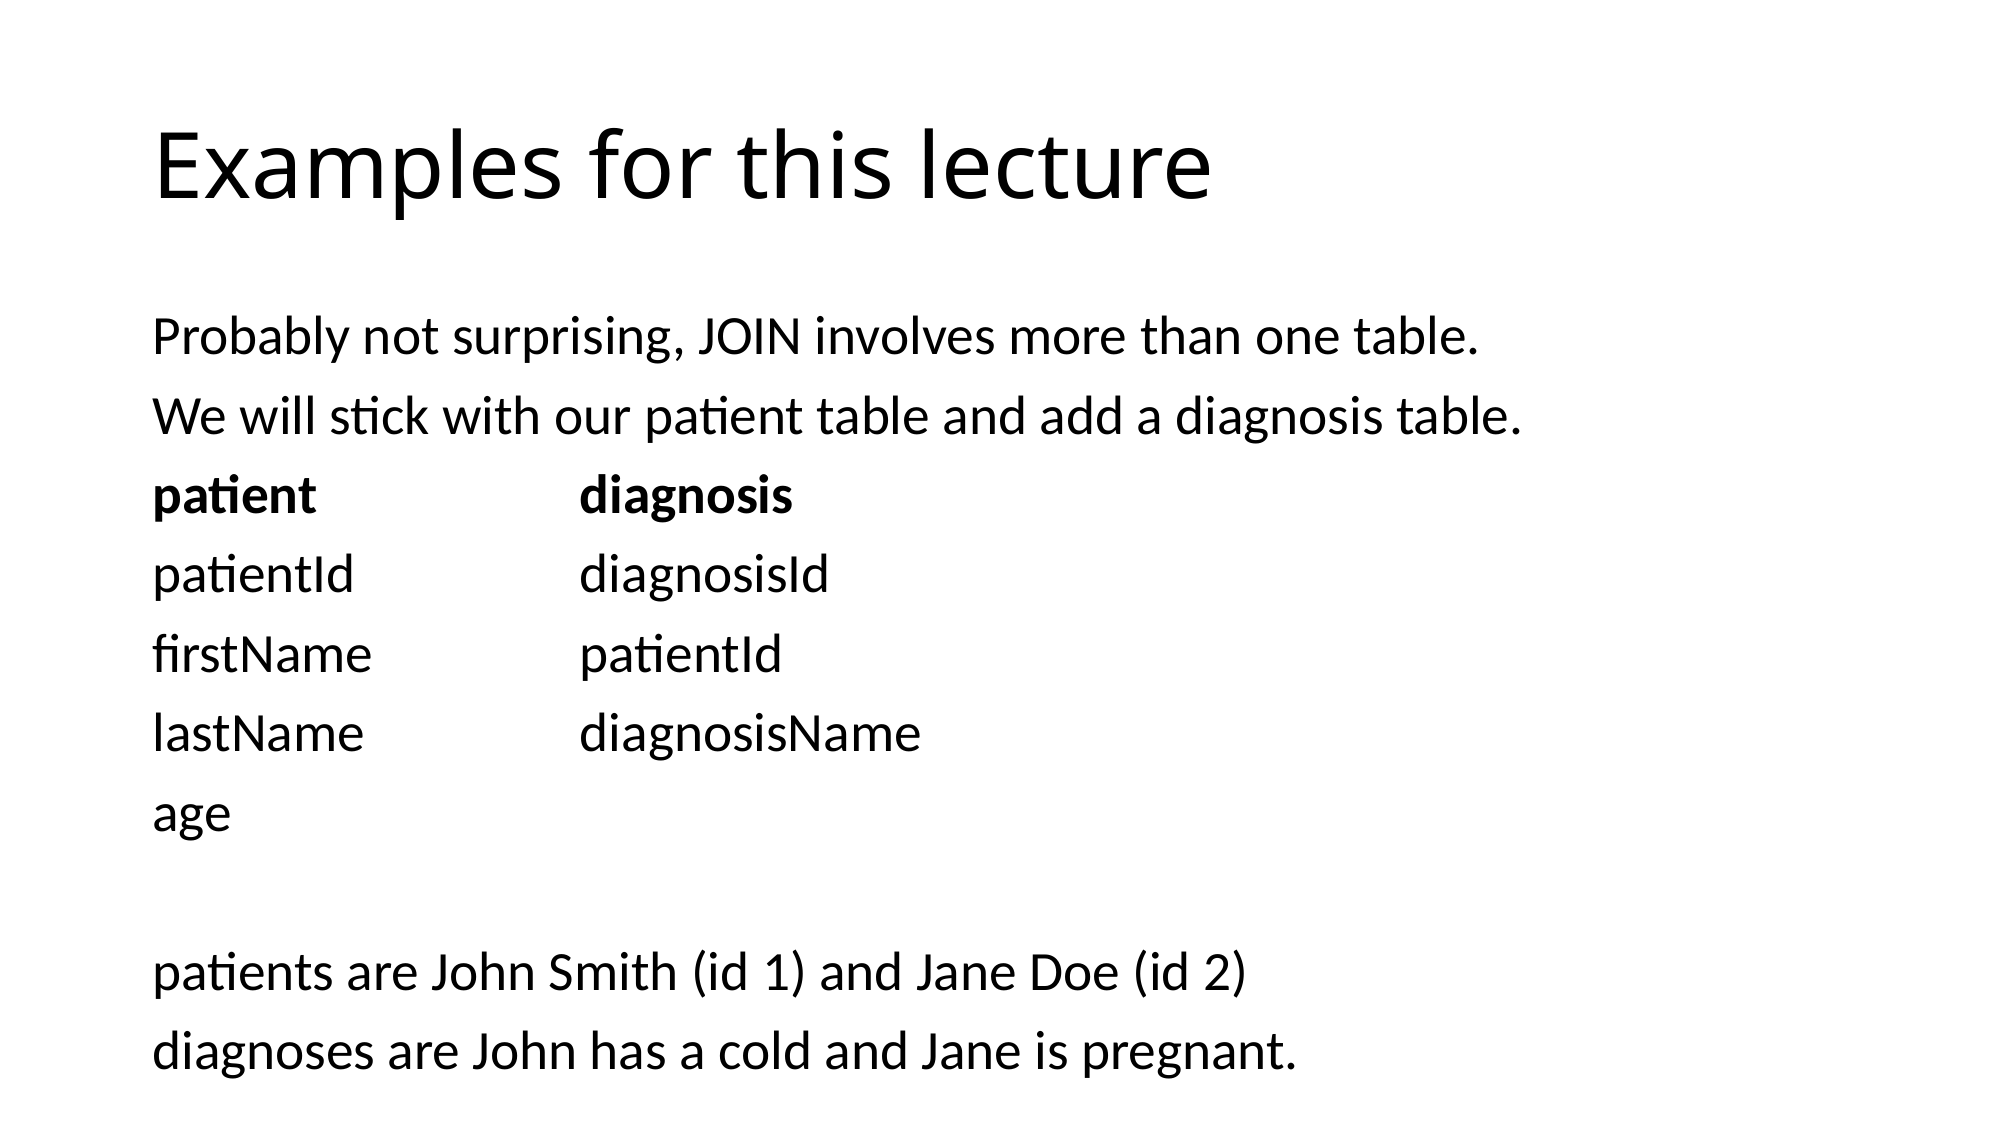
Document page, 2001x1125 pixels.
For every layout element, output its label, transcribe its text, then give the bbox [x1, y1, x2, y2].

title Examples for this lecture [137, 59, 1863, 278]
list Probably not surprising, JOIN involves more than one table. We will stick with our patient table and add a diagnosis table. patient diagnosis patientId diagnosisId firstName patientId lastName diagnosisName age patients are John Smith (id 1) and Jane Doe (id 2) diagnoses are John has a cold and Jane is pregnant. [137, 299, 1863, 1091]
